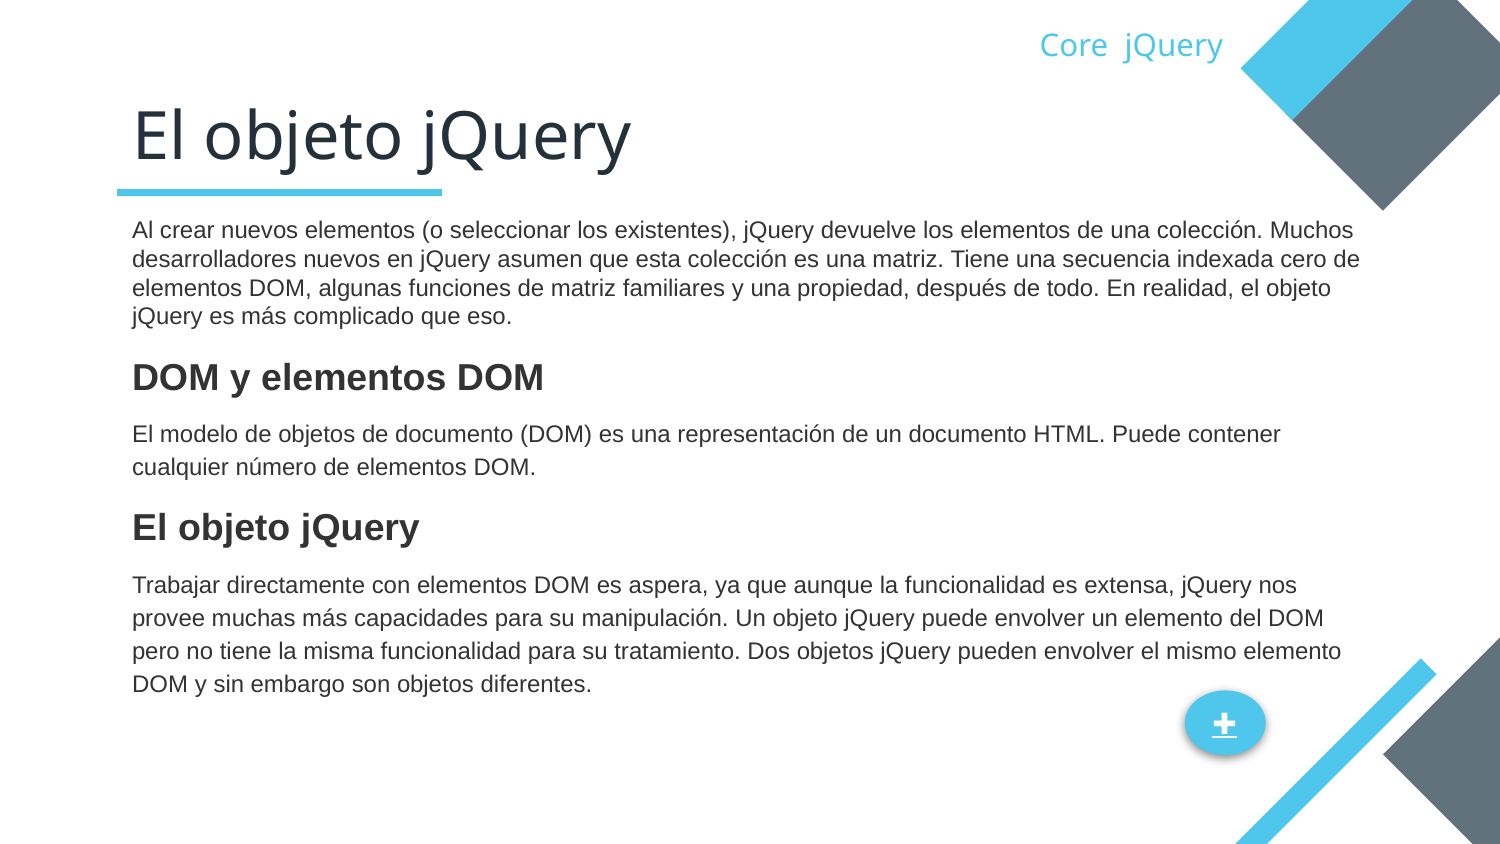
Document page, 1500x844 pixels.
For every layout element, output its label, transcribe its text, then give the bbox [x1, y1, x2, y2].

text_box ✚ [1185, 691, 1265, 755]
text_box Core jQuery [865, 10, 1239, 79]
subtitle Al crear nuevos elementos (o seleccionar los existentes), jQuery devuelve los elementos de una colección. Muchos desarrolladores nuevos en jQuery asumen que esta colección es una matriz. Tiene una secuencia indexada cero de elementos DOM, algunas funciones de matriz familiares y una propiedad, después de todo. En realidad, el objeto jQuery es más complicado que eso. DOM y elementos DOM El modelo de objetos de documento (DOM) es una representación de un documento HTML. Puede contener cualquier número de elementos DOM. El objeto jQuery Trabajar directamente con elementos DOM es aspera, ya que aunque la funcionalidad es extensa, jQuery nos provee muchas más capacidades para su manipulación. Un objeto jQuery puede envolver un elemento del DOM pero no tiene la misma funcionalidad para su tratamiento. Dos objetos jQuery pueden envolver el mismo elemento DOM y sin embargo son objetos diferentes. [116, 199, 1383, 755]
title El objeto jQuery [116, 88, 1383, 177]
